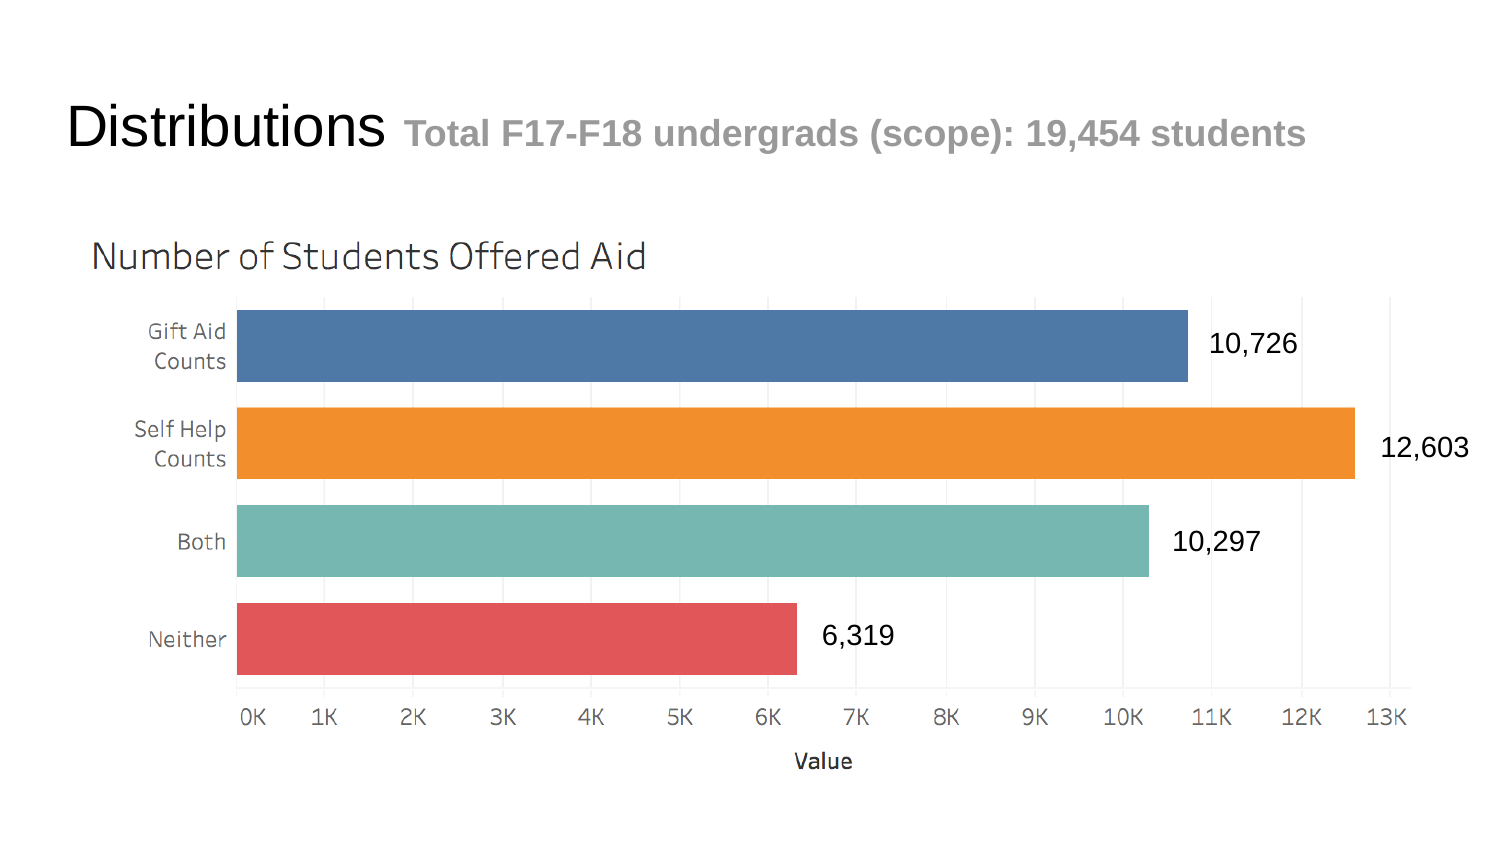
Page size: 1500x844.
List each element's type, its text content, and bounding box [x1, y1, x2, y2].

picture [80, 219, 1419, 785]
title Distributions Total F17-F18 undergrads (scope): 19,454 students [51, 72, 1449, 167]
title 12,603 [1422, 412, 1487, 507]
